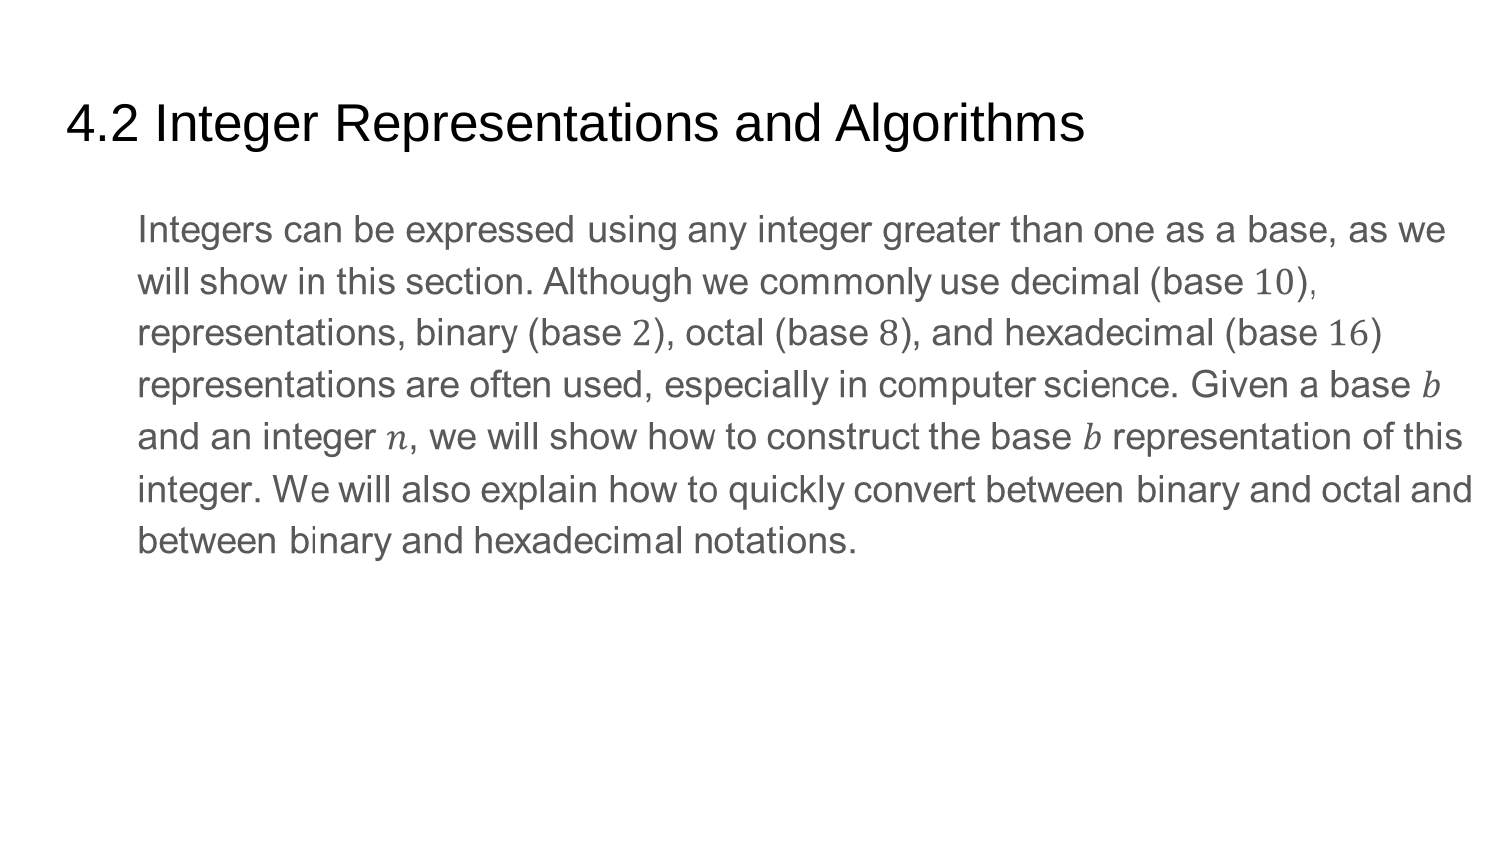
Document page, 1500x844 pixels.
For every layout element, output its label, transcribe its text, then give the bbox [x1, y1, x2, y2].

list [114, 189, 1500, 750]
title 4.2 Integer Representations and Algorithms [51, 72, 1449, 167]
